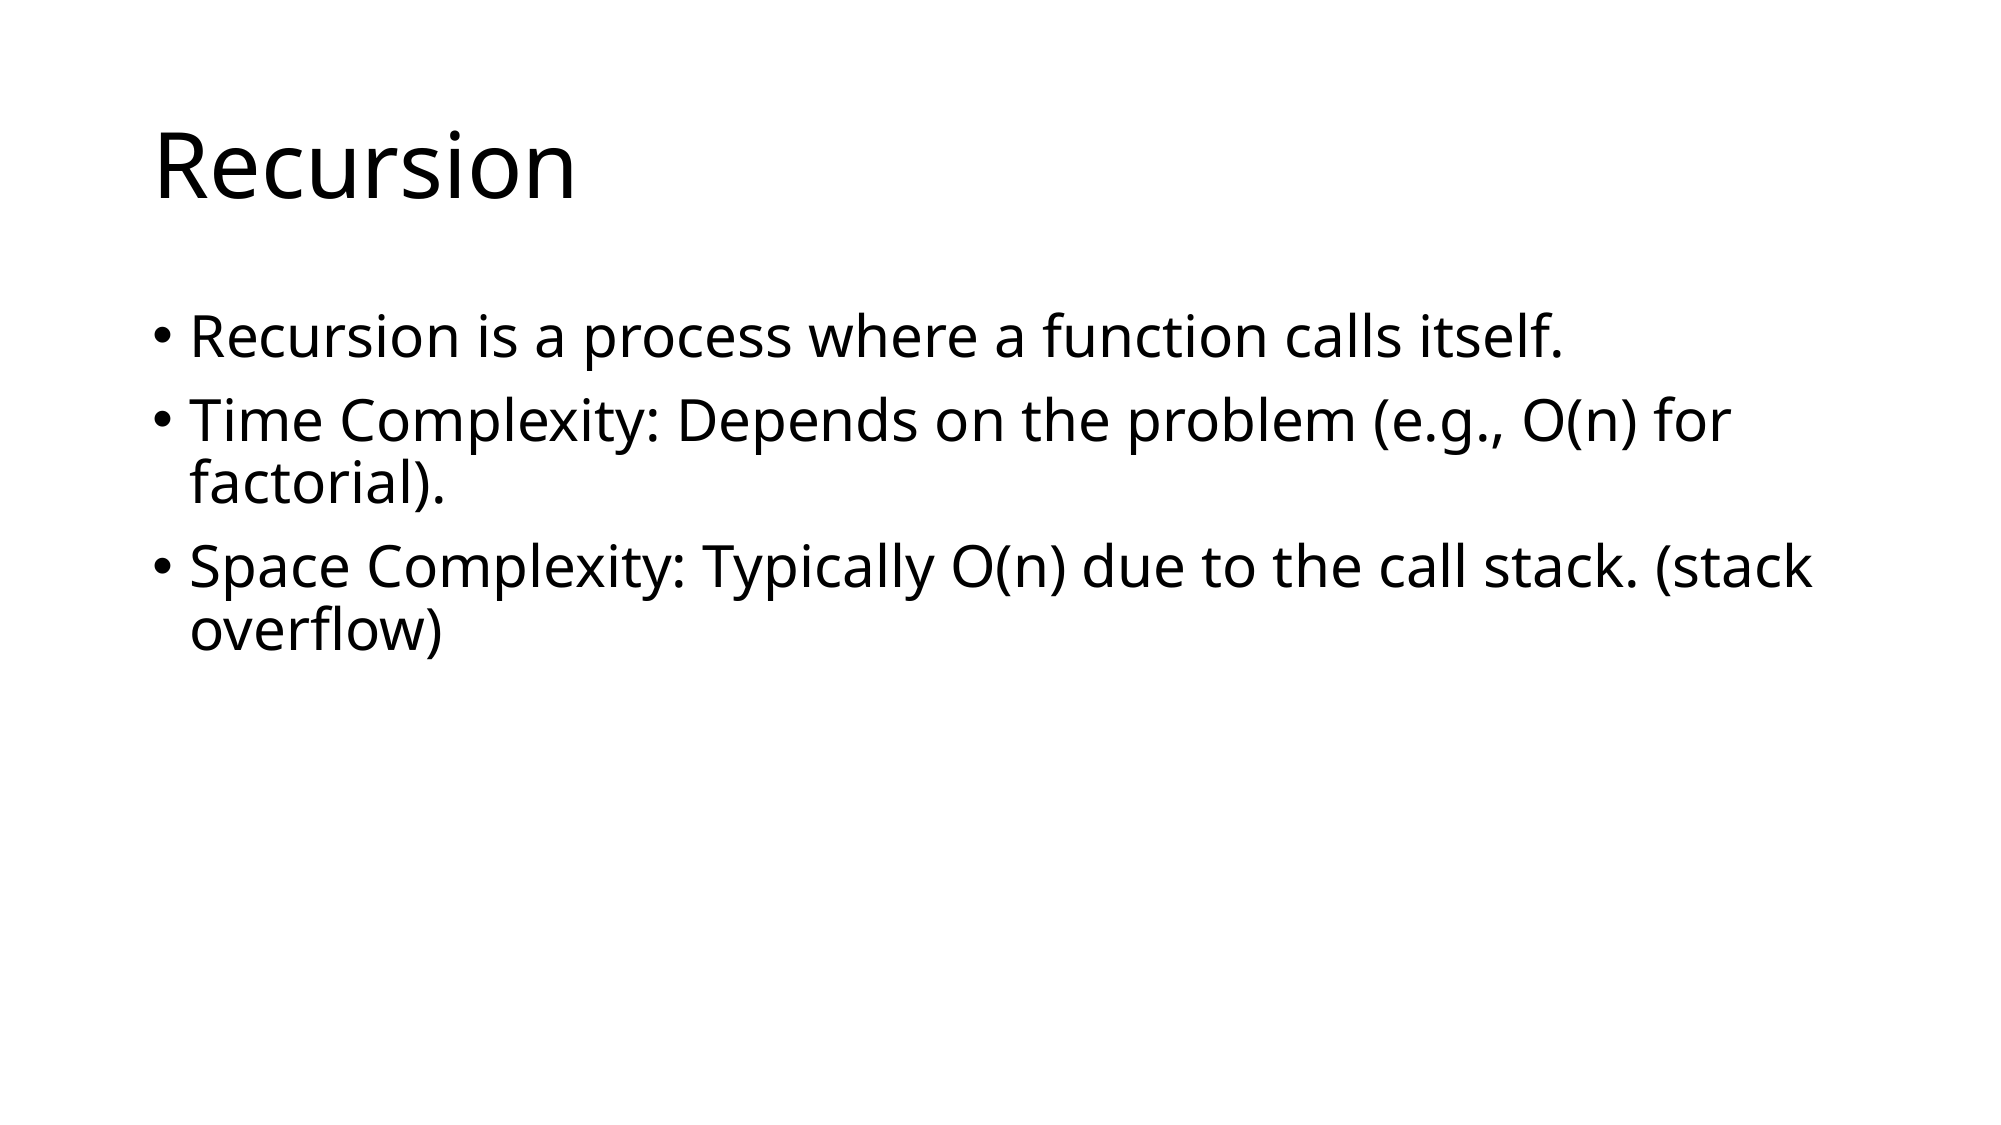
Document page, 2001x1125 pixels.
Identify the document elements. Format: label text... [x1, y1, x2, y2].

title Recursion [137, 59, 1863, 278]
list Recursion is a process where a function calls itself. Time Complexity: Depends on the problem (e.g., O(n) for factorial). Space Complexity: Typically O(n) due to the call stack. (stack overflow) [137, 299, 1863, 1014]
